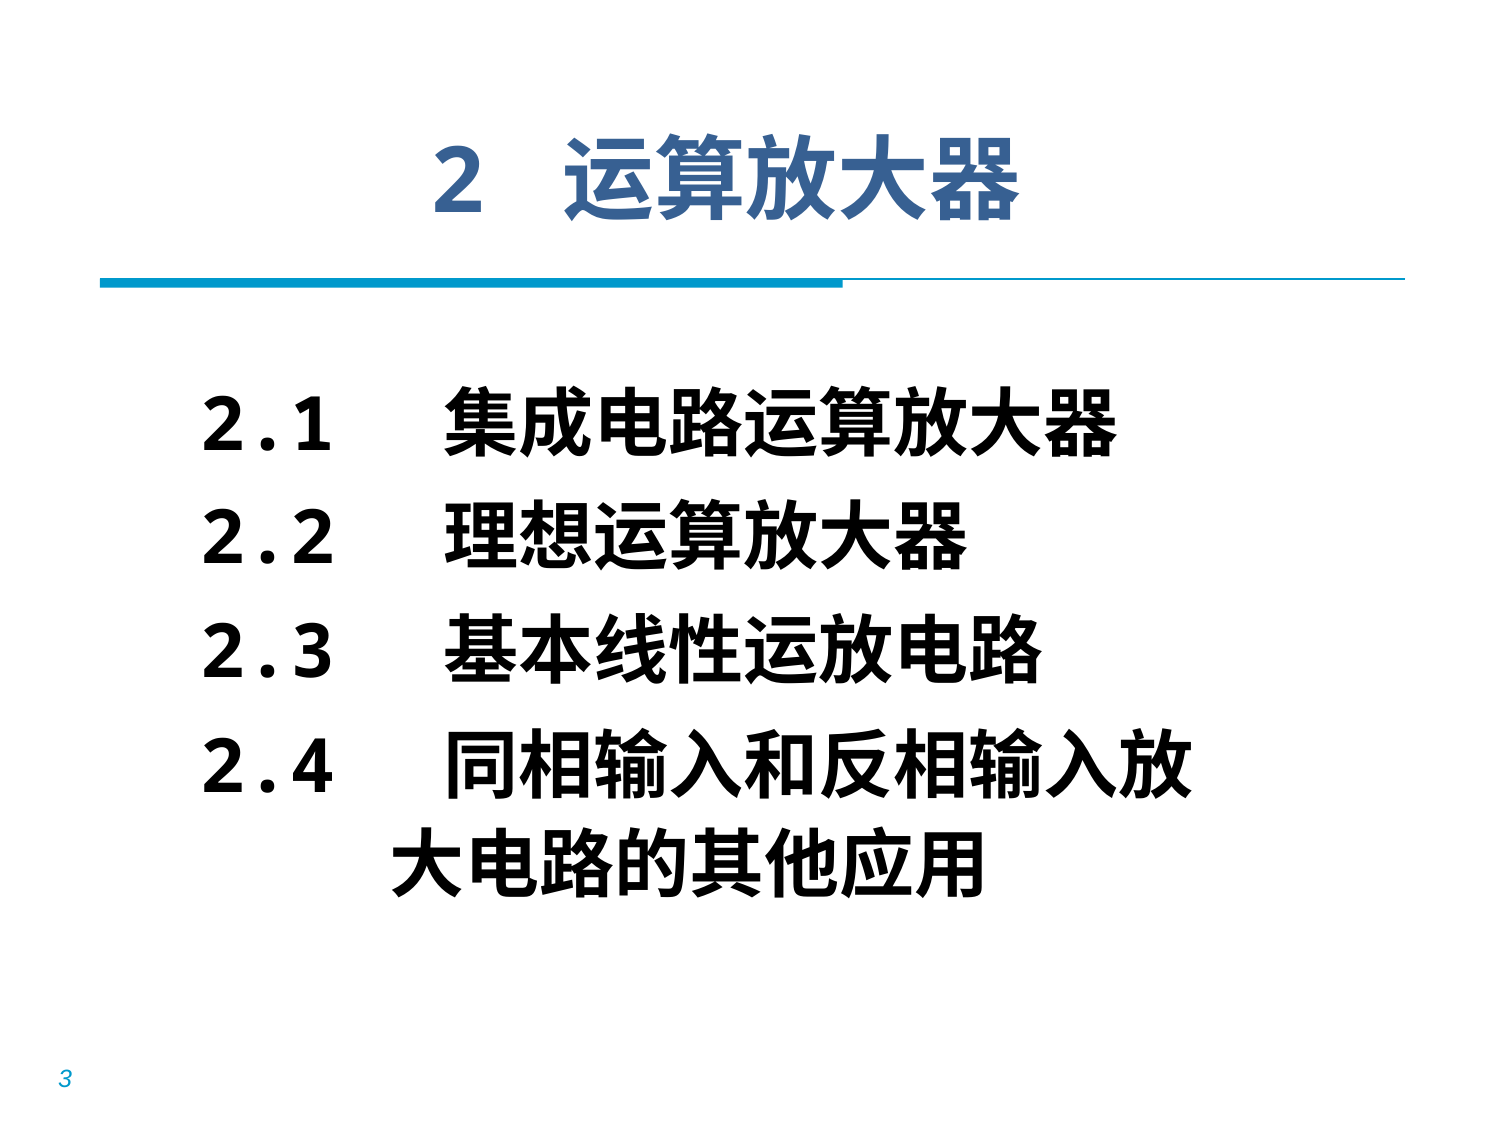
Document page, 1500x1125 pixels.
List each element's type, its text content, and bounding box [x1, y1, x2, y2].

title 2 运算放大器 [58, 105, 1394, 248]
subtitle 2.1 集成电路运算放大器 2.2 理想运算放大器 2.3 基本线性运放电路 2.4 同相输入和反相输入放大电路的其他应用 [185, 358, 1266, 973]
